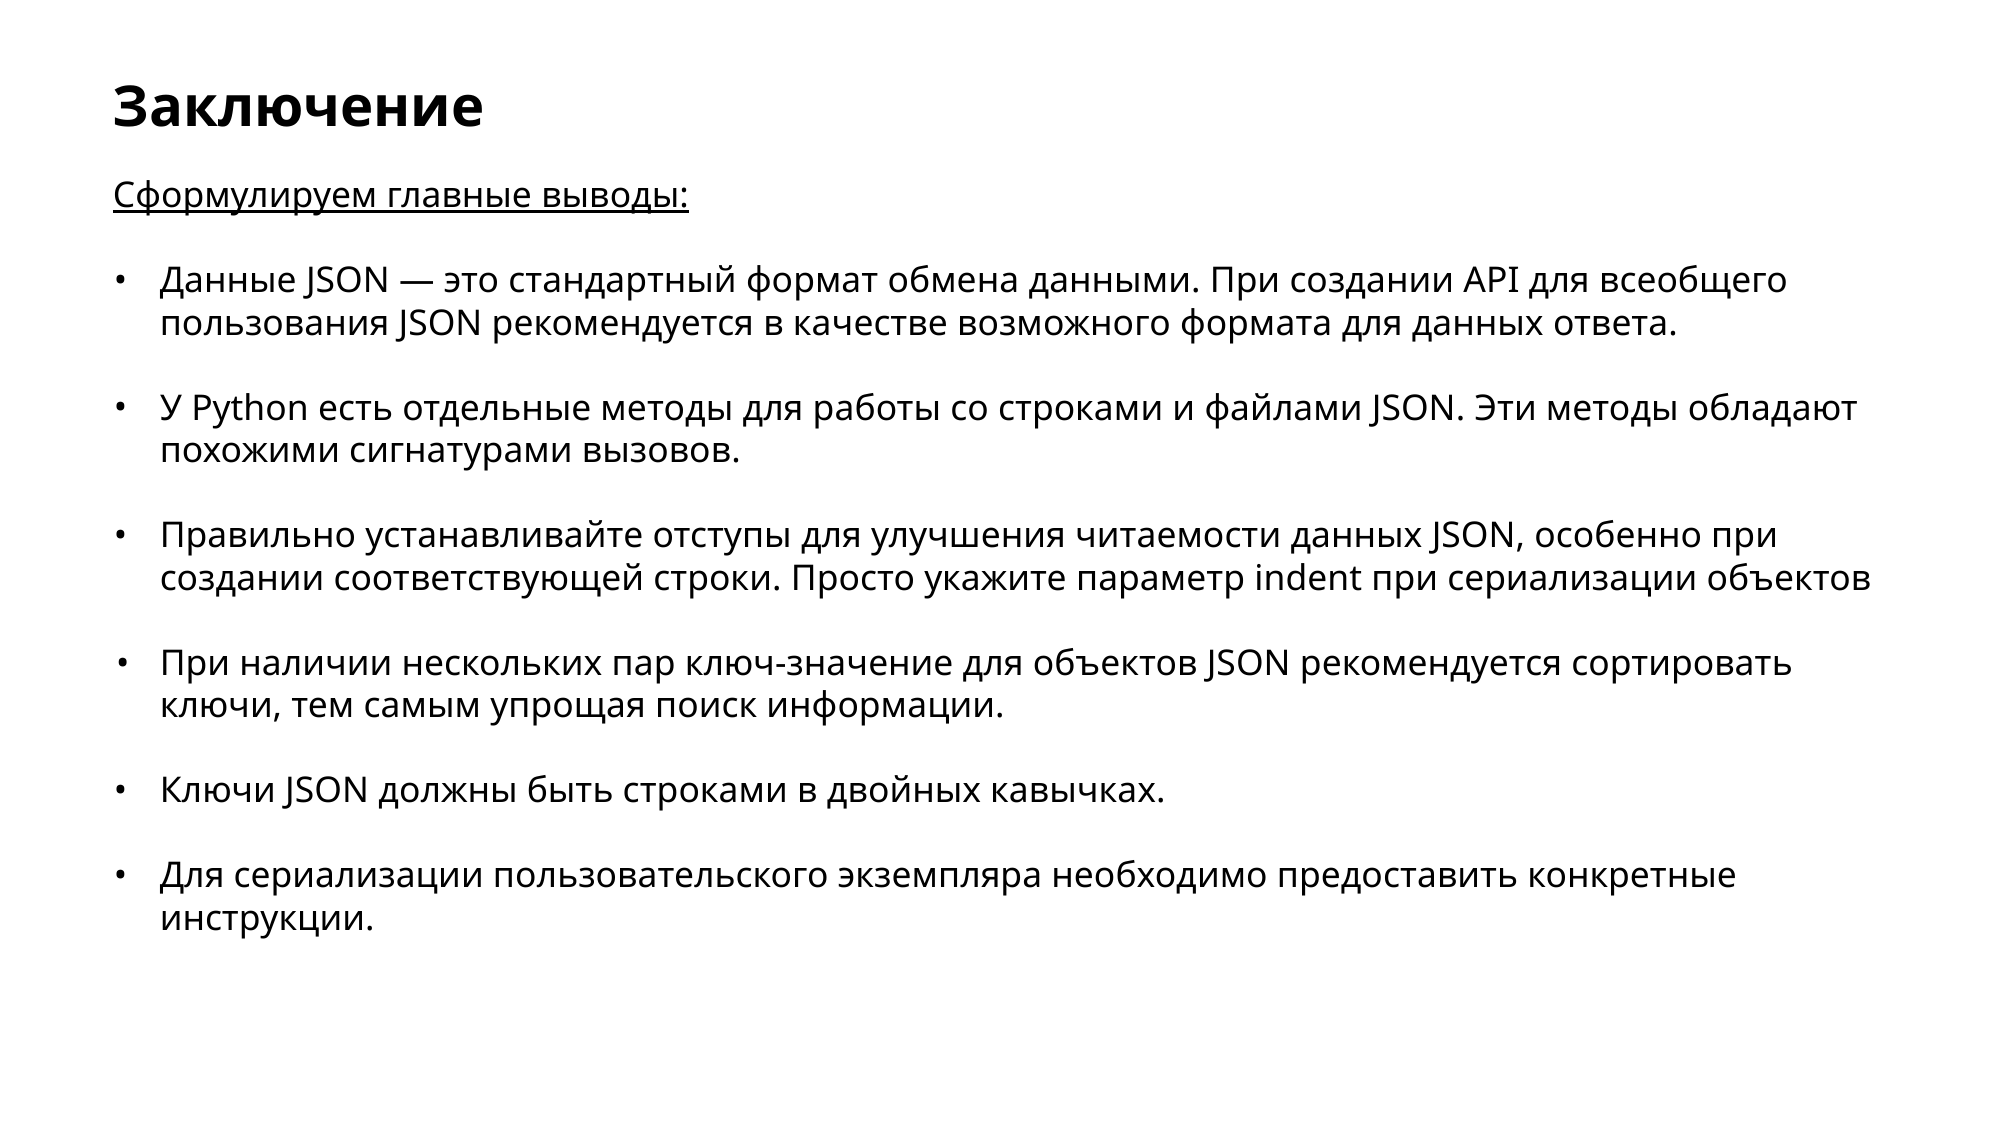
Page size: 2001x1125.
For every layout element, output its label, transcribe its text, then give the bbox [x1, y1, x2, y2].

text_box Заключение Сформулируем главные выводы: Данные JSON — это стандартный формат обмена данными. При создании API для всеобщего пользования JSON рекомендуется в качестве возможного формата для данных ответа. У Python есть отдельные методы для работы со строками и файлами JSON. Эти методы обладают похожими сигнатурами вызовов. Правильно устанавливайте отступы для улучшения читаемости данных JSON, особенно при создании соответствующей строки. Просто укажите параметр indent при сериализации объектов При наличии нескольких пар ключ-значение для объектов JSON рекомендуется сортировать ключи, тем самым упрощая поиск информации. Ключи JSON должны быть строками в двойных кавычках. Для сериализации пользовательского экземпляра необходимо предоставить конкретные инструкции. [97, 62, 1903, 945]
